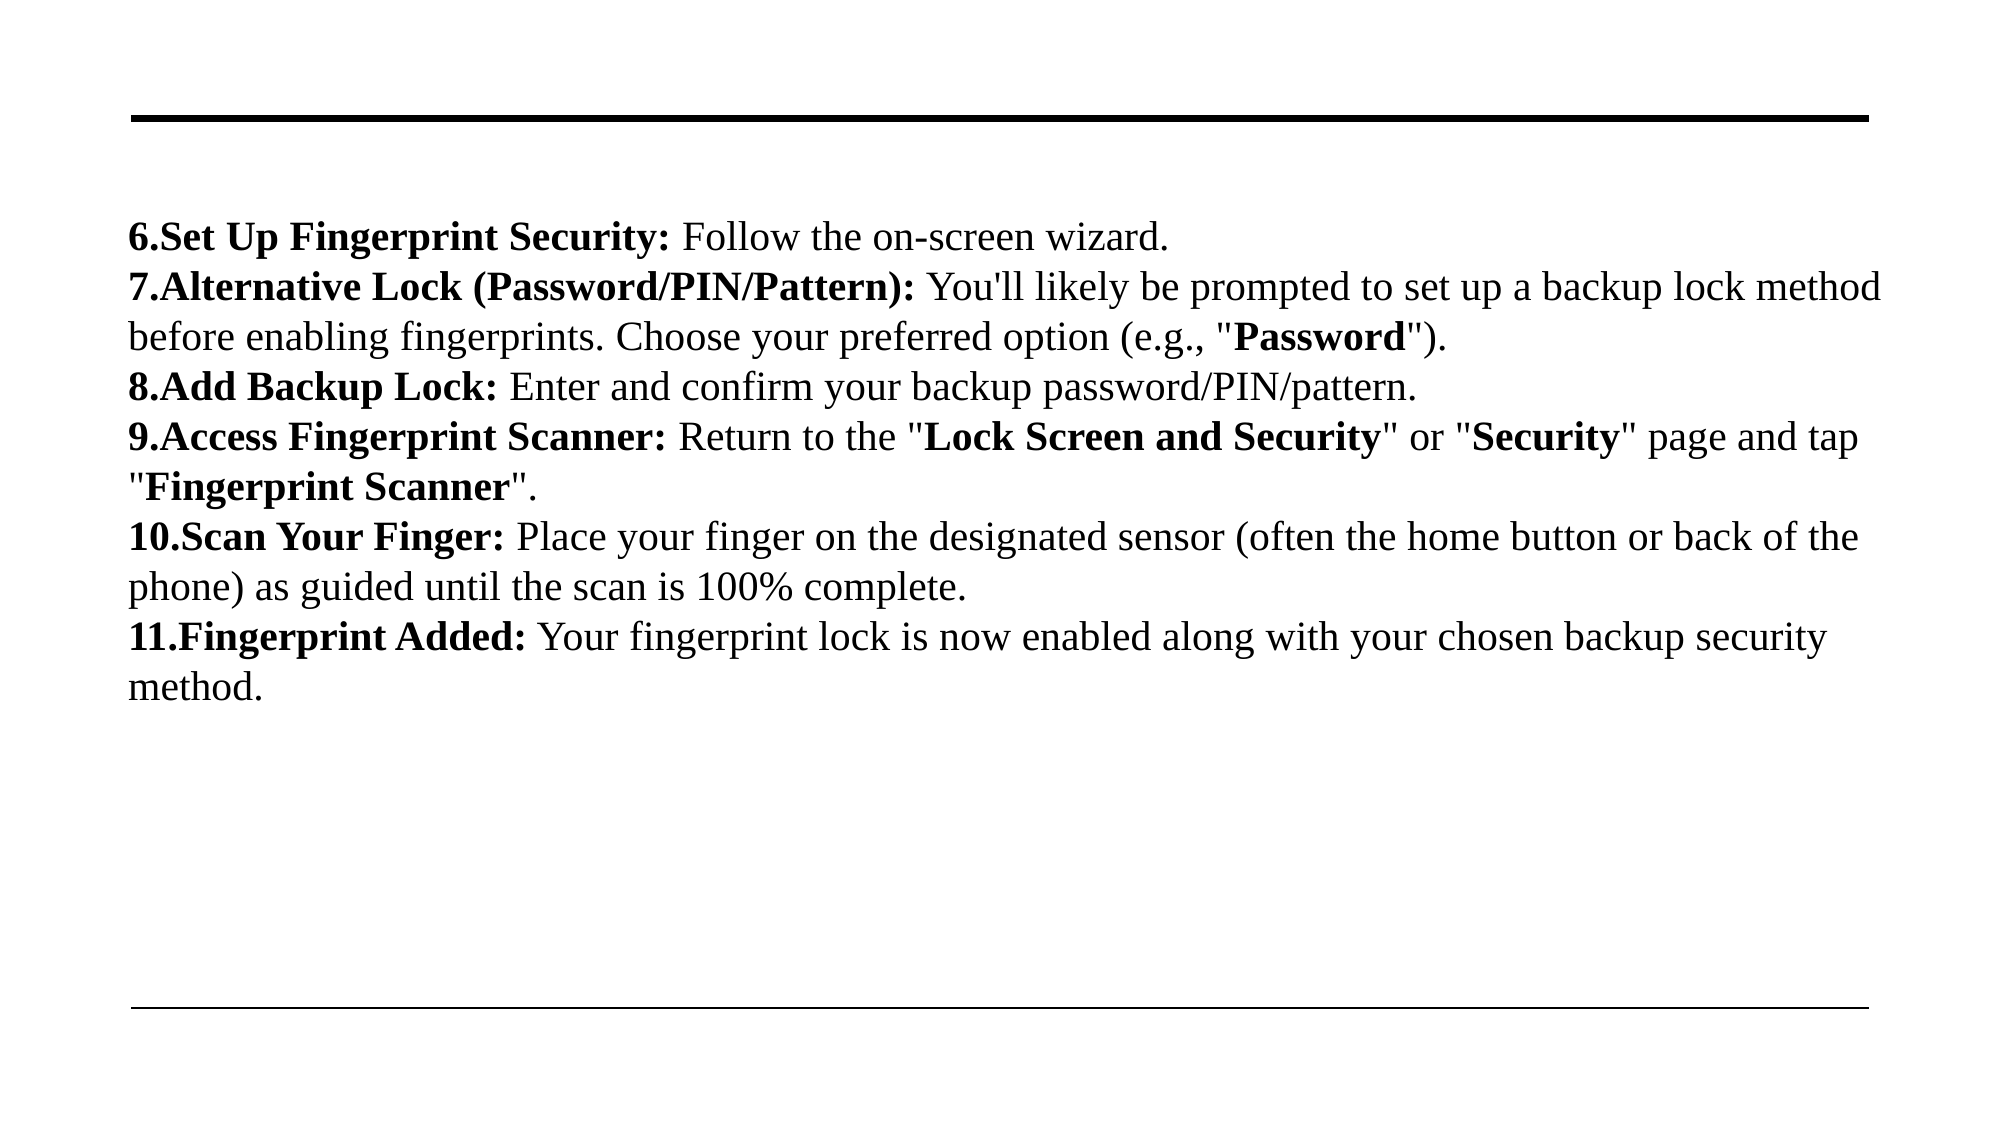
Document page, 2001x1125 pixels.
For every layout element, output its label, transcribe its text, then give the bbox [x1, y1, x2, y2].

list 6.Set Up Fingerprint Security: Follow the on-screen wizard. 7.Alternative Lock (Password/PIN/Pattern): You'll likely be prompted to set up a backup lock method before enabling fingerprints. Choose your preferred option (e.g., "Password"). 8.Add Backup Lock: Enter and confirm your backup password/PIN/pattern. 9.Access Fingerprint Scanner: Return to the "Lock Screen and Security" or "Security" page and tap "Fingerprint Scanner". 10.Scan Your Finger: Place your finger on the designated sensor (often the home button or back of the phone) as guided until the scan is 100% complete. 11.Fingerprint Added: Your fingerprint lock is now enabled along with your chosen backup security method. [113, 132, 1941, 786]
